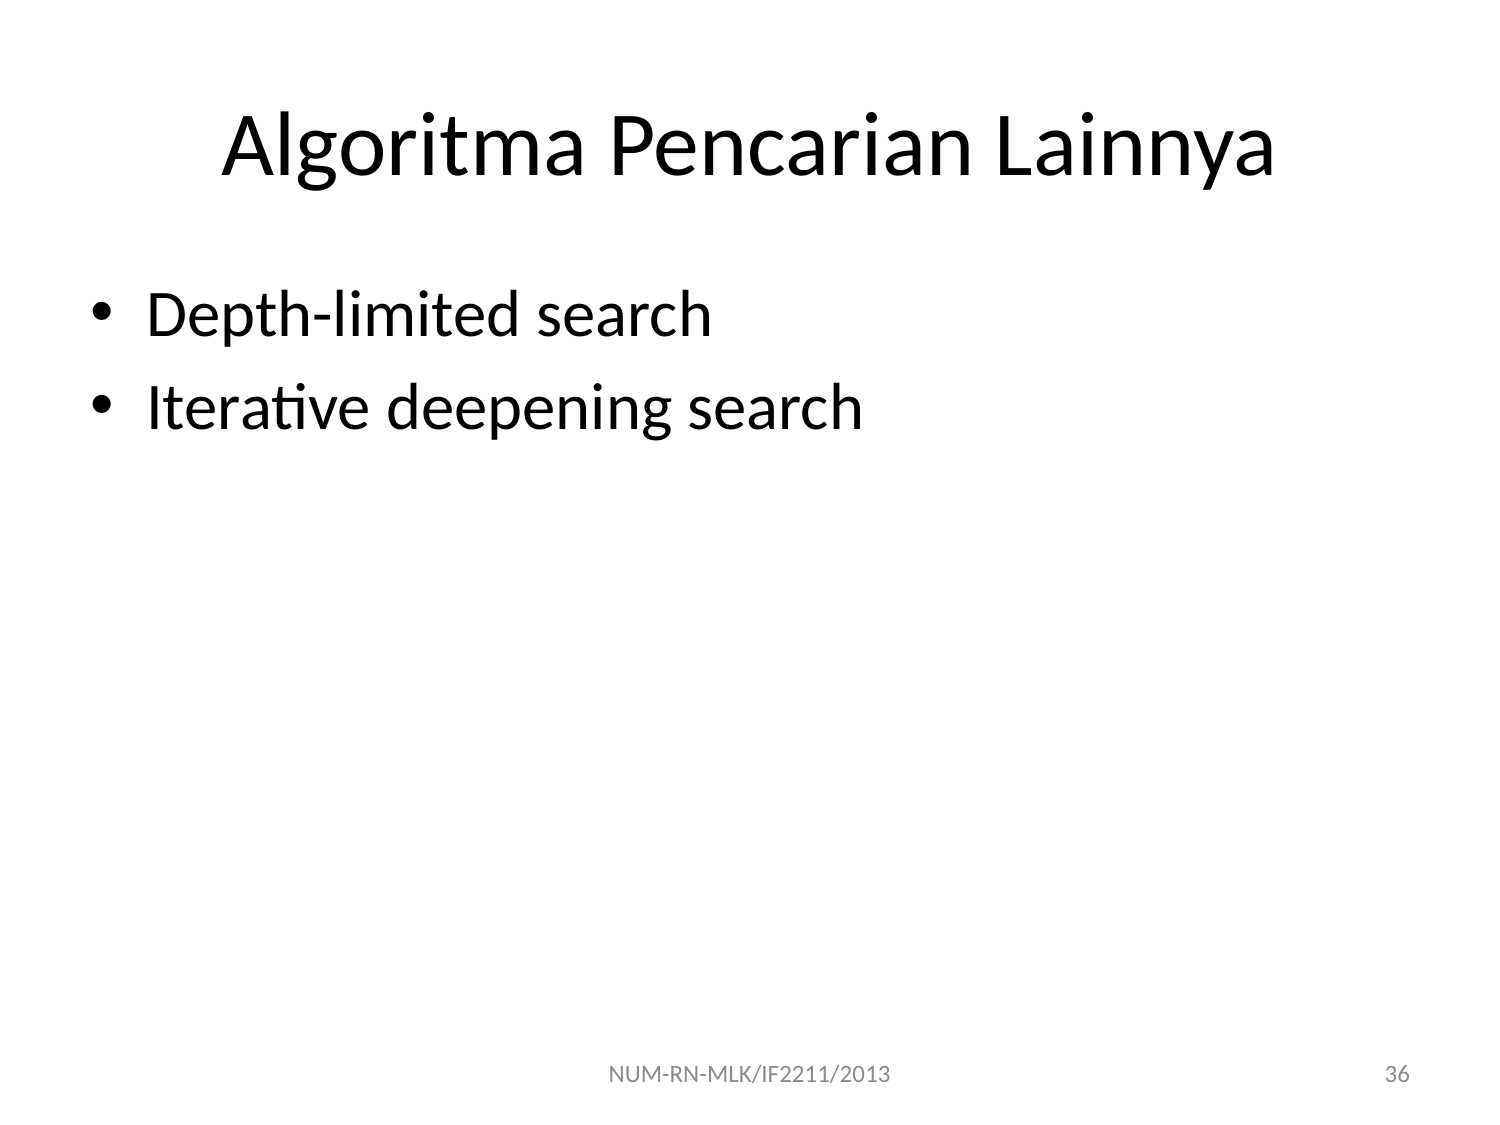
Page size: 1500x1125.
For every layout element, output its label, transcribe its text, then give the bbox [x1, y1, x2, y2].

list Depth-limited search Iterative deepening search [75, 262, 1425, 1005]
footer NUM-RN-MLK/IF2211/2013 [512, 1042, 988, 1103]
title Algoritma Pencarian Lainnya [75, 45, 1425, 233]
slide_number 36 [1074, 1042, 1425, 1103]
